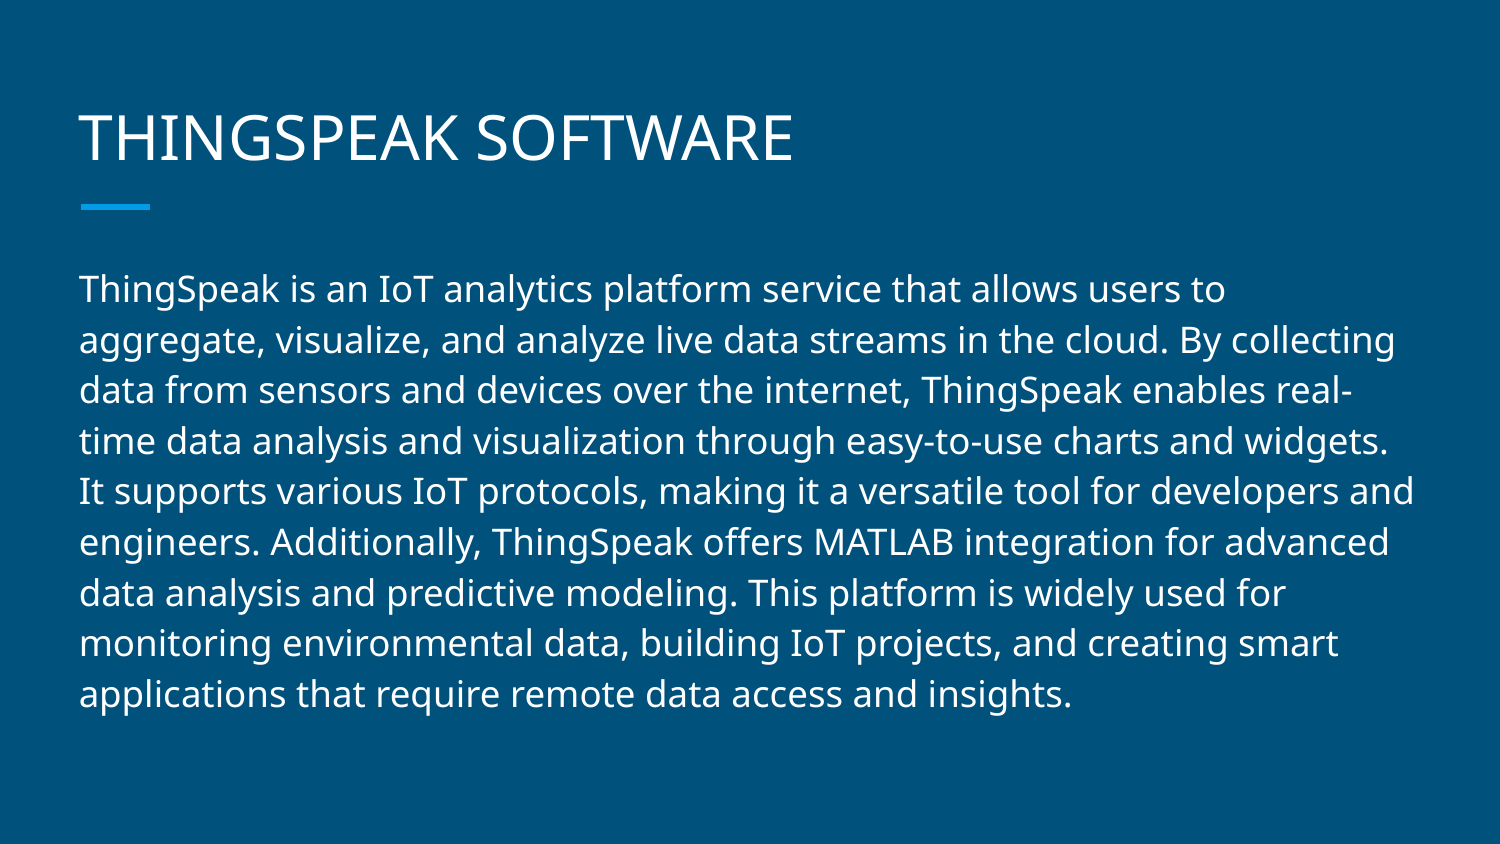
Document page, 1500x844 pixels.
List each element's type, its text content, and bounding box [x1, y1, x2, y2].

list ThingSpeak is an IoT analytics platform service that allows users to aggregate, visualize, and analyze live data streams in the cloud. By collecting data from sensors and devices over the internet, ThingSpeak enables real-time data analysis and visualization through easy-to-use charts and widgets. It supports various IoT protocols, making it a versatile tool for developers and engineers. Additionally, ThingSpeak offers MATLAB integration for advanced data analysis and predictive modeling. This platform is widely used for monitoring environmental data, building IoT projects, and creating smart applications that require remote data access and insights. [63, 244, 1437, 750]
title THINGSPEAK SOFTWARE [63, 75, 1437, 188]
